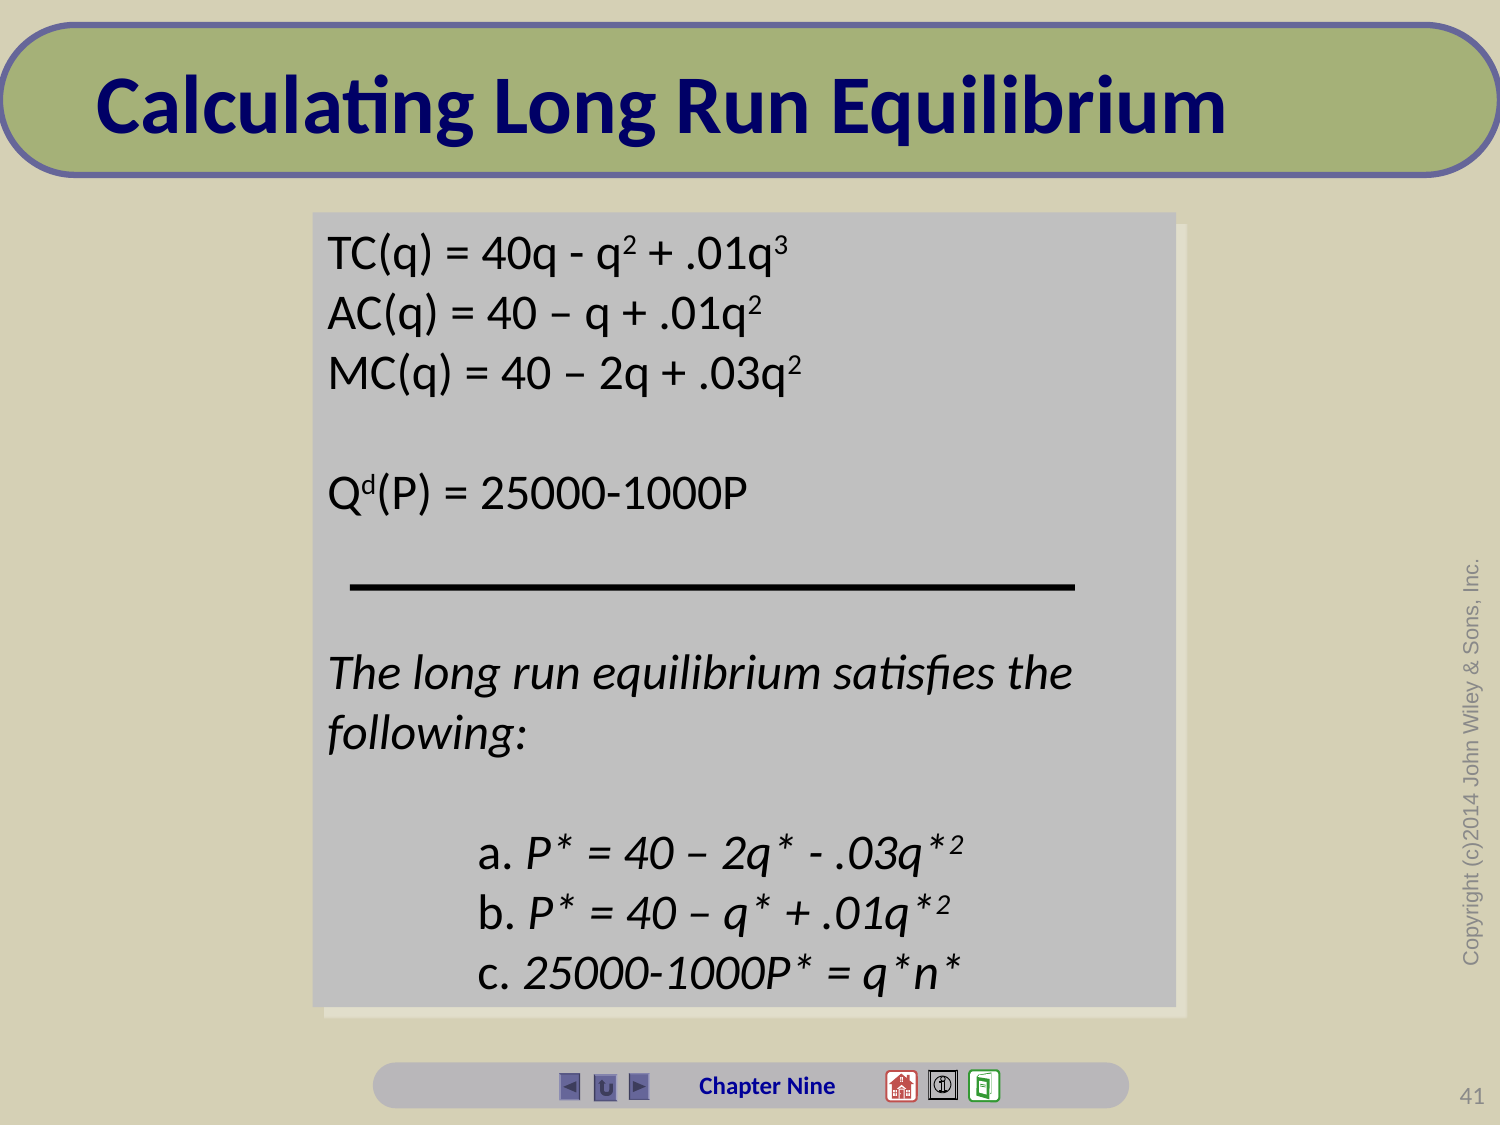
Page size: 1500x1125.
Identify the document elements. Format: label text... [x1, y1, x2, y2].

text_box Chapter Nine [684, 1062, 851, 1108]
slide_number 41 [1149, 1065, 1500, 1125]
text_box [967, 1068, 1001, 1103]
picture [928, 1069, 958, 1101]
text_box Calculating Long Run Equilibrium [0, 24, 1500, 175]
picture [592, 1073, 618, 1103]
picture [628, 1072, 652, 1102]
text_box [885, 1069, 919, 1103]
text_box TC(q) = 40q - q2 + .01q3 AC(q) = 40 – q + .01q2 MC(q) = 40 – 2q + .03q2 Qd(P) = 25000-1000P The long run equilibrium satisfies the following: a. P* = 40 – 2q* - .03q*2 b. P* = 40 – q* + .01q*2 c. 25000-1000P* = q*n* [312, 212, 1177, 1008]
text_box [372, 1062, 1130, 1109]
footer Copyright (c)2014 John Wiley & Sons, Inc. [1439, 525, 1500, 1000]
picture [557, 1072, 581, 1101]
